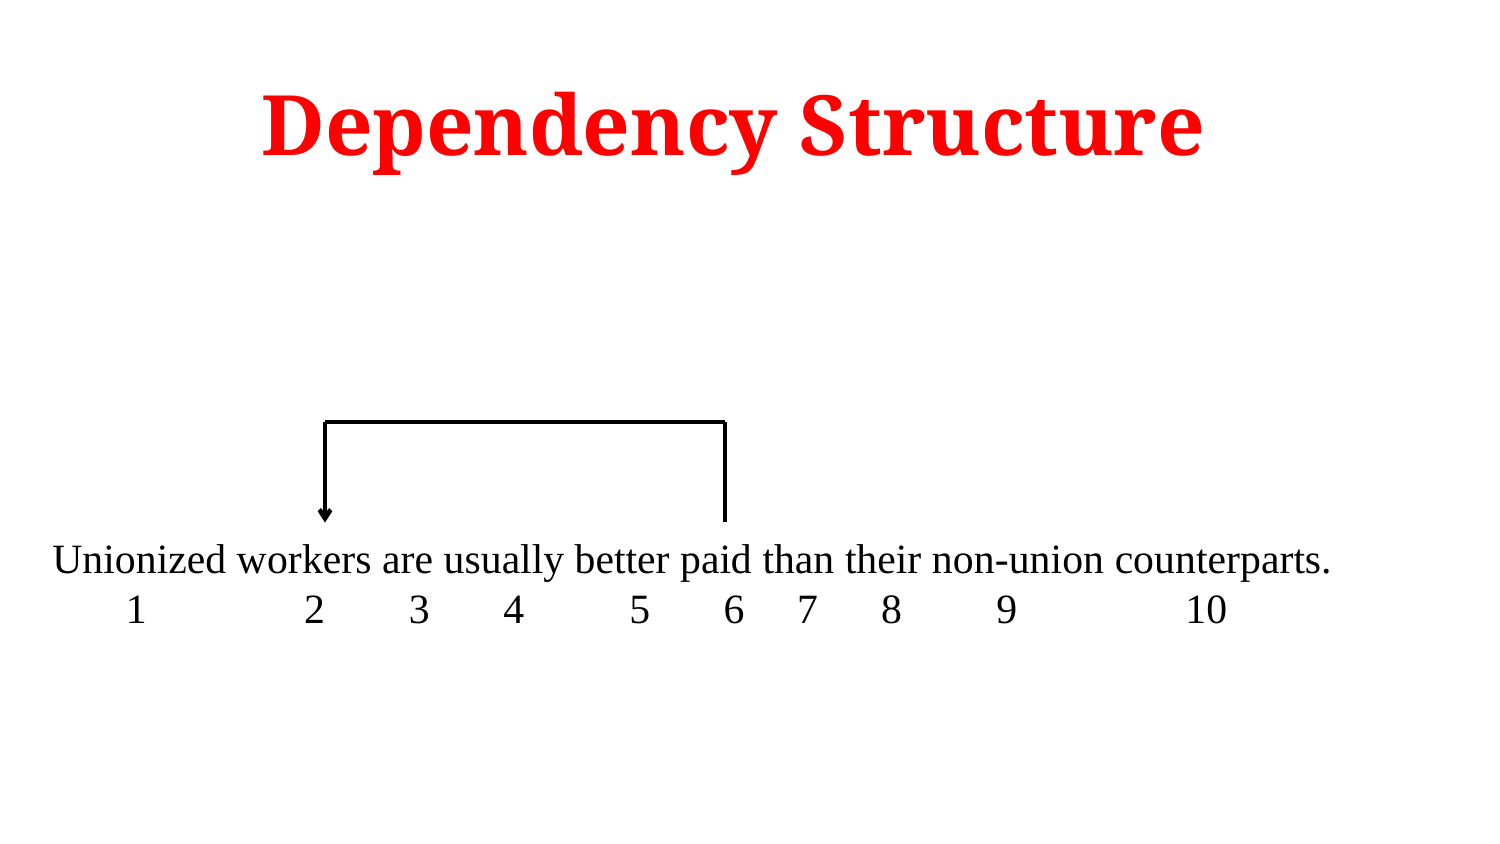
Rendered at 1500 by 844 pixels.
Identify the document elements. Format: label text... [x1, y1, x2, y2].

title Dependency Structure [41, 64, 1425, 180]
text_box Unionized workers are usually better paid than their non-union counterparts. 1 2 3 4 5 6 7 8 9 10 [37, 524, 1350, 640]
